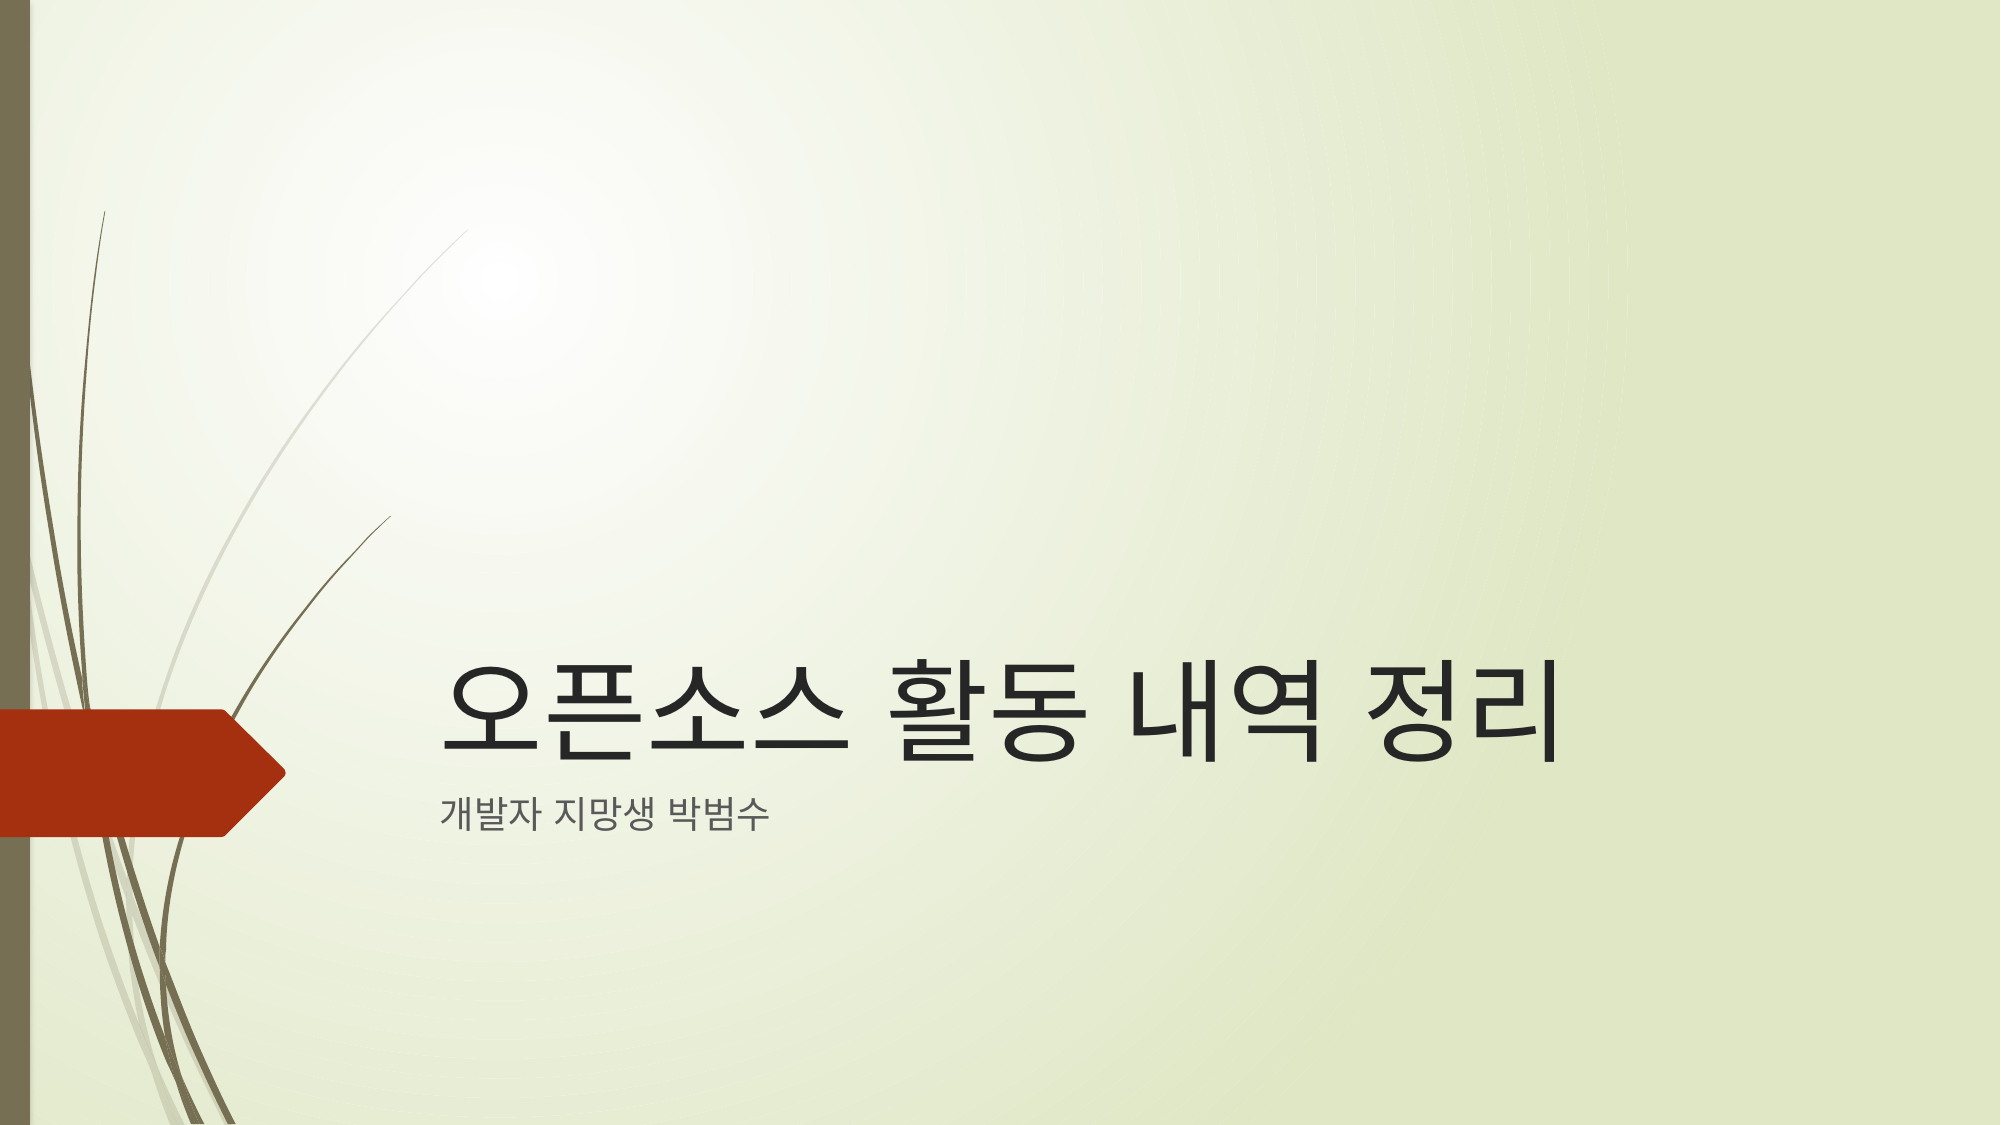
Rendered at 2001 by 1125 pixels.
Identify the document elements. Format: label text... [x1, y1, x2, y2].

subtitle 개발자 지망생 박범수 [424, 783, 1888, 969]
title 오픈소스 활동 내역 정리 [424, 412, 1888, 783]
